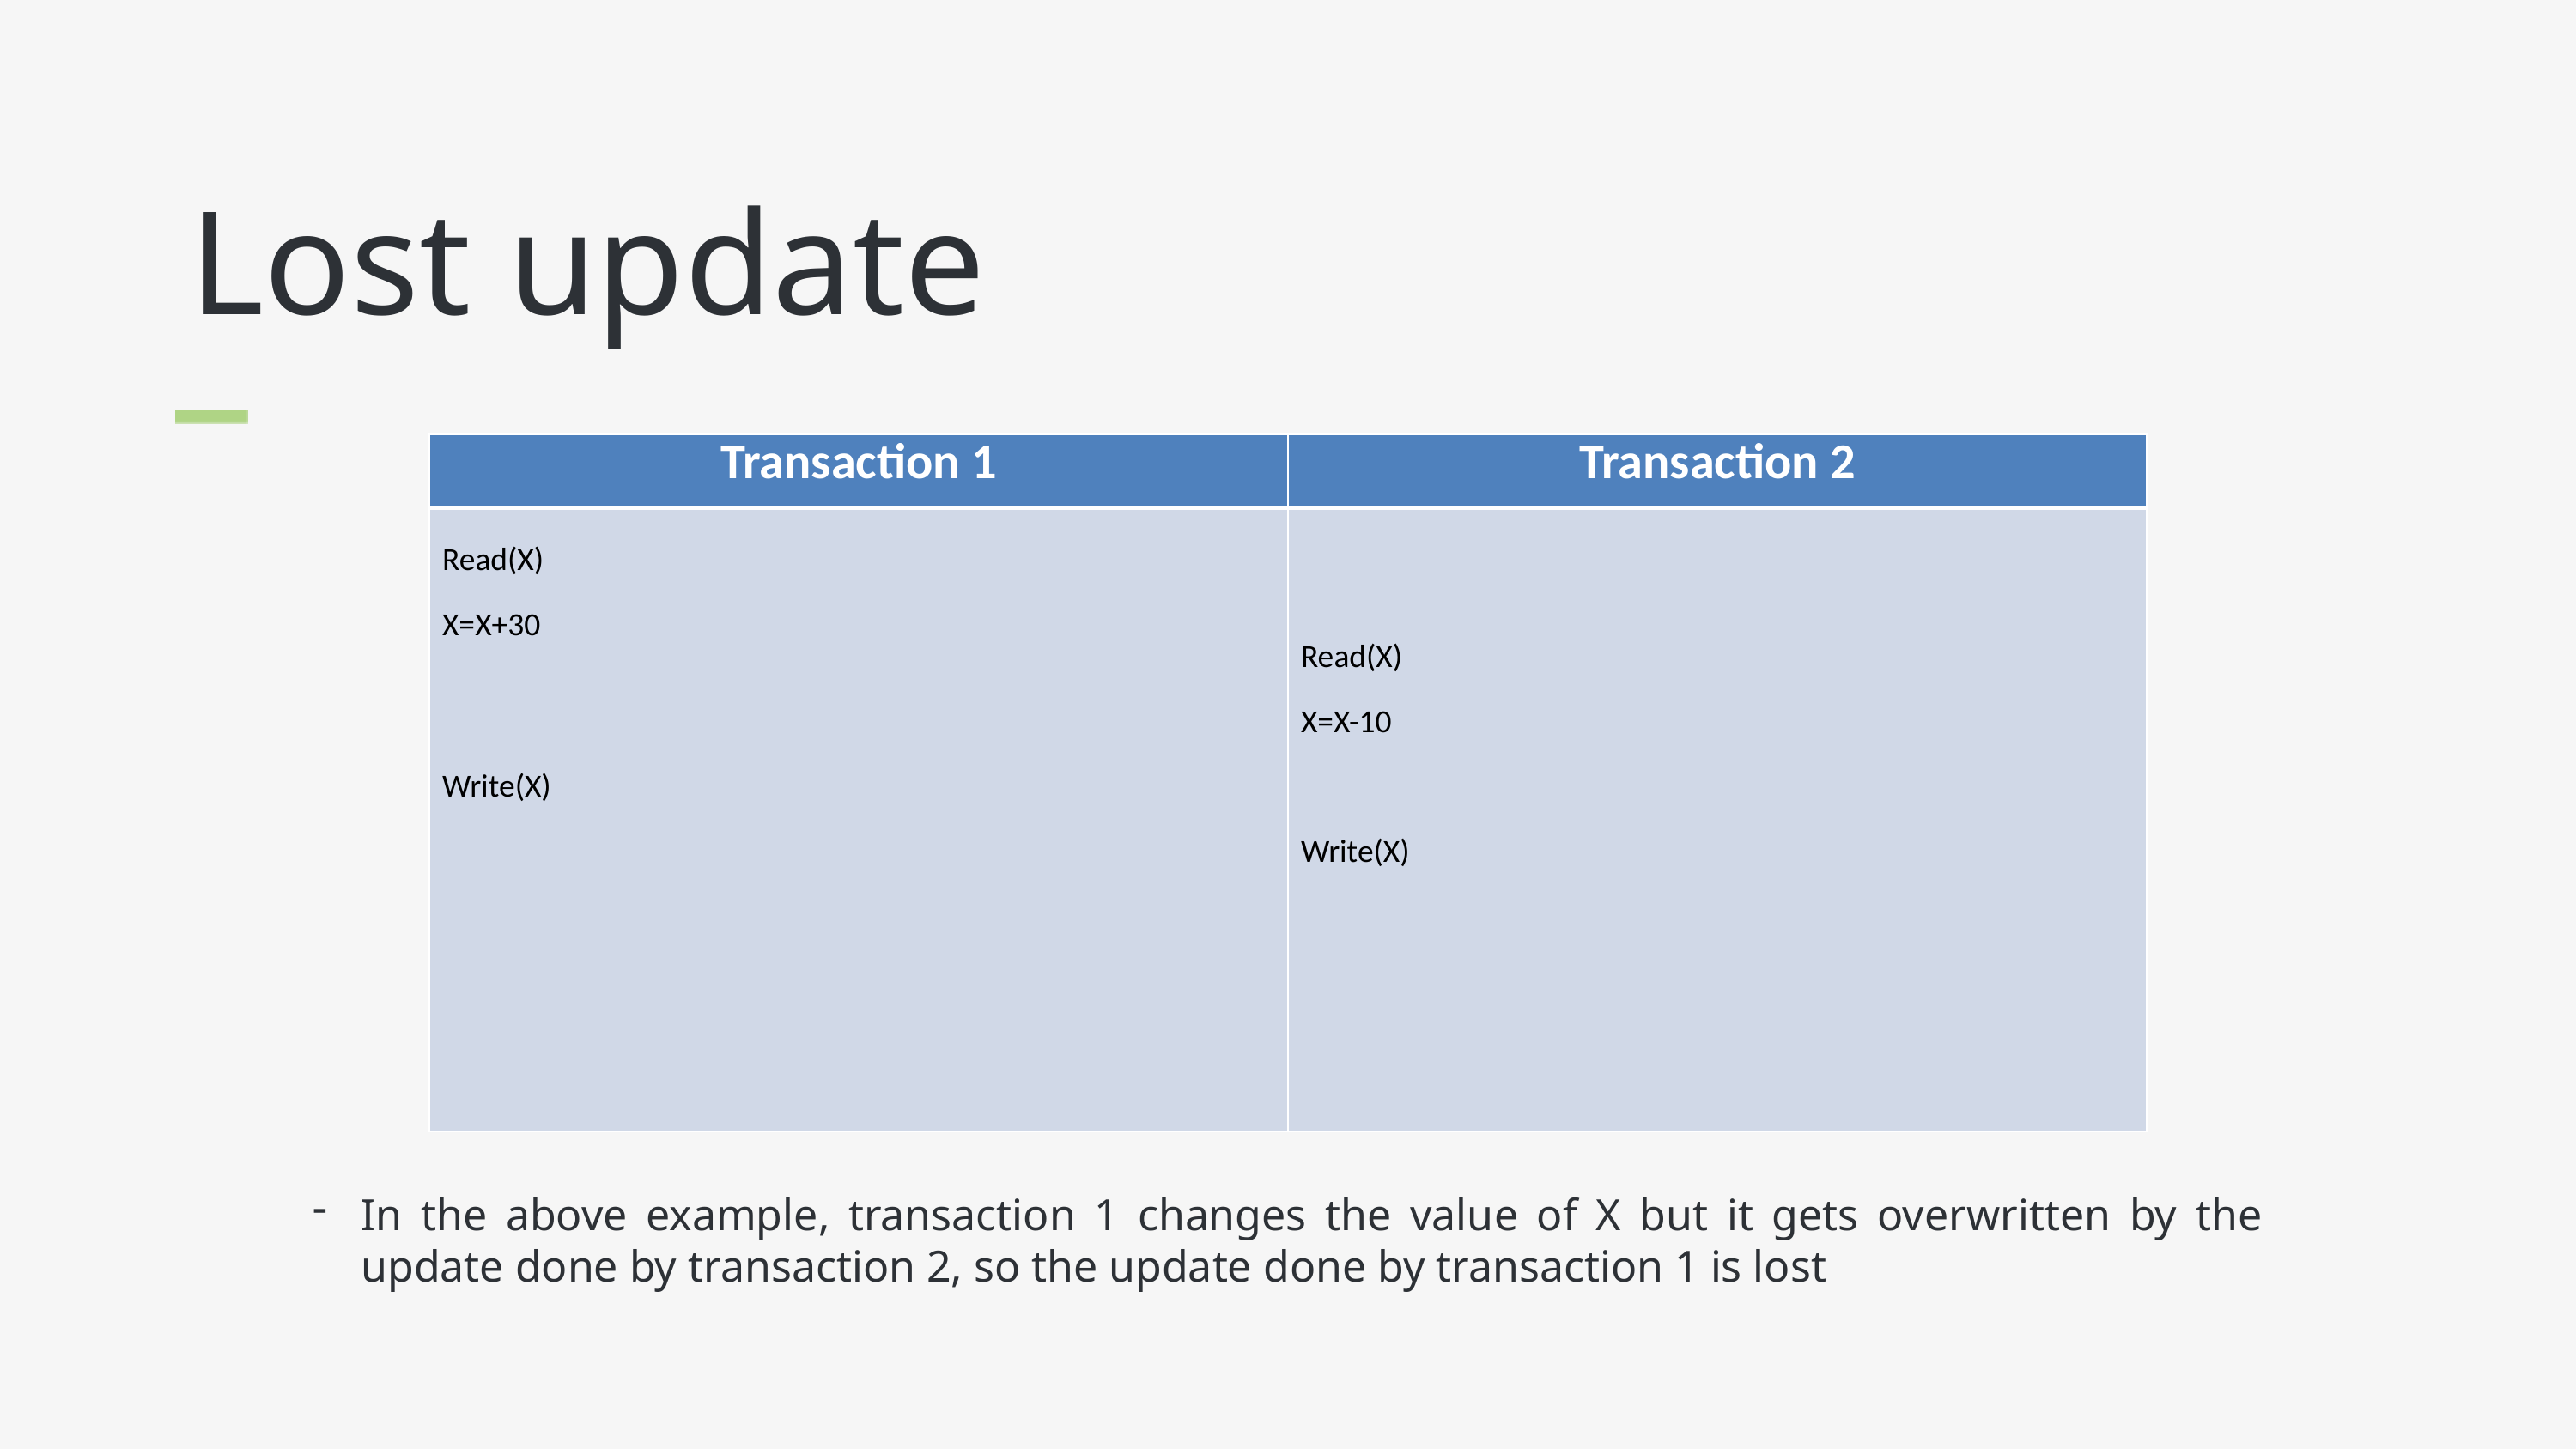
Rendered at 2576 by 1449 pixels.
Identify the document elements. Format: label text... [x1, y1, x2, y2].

table_cell Read(X) X=X+30 Write(X) [430, 510, 1287, 1131]
table_header Transaction 1 [430, 435, 1287, 506]
text_box Lost update [176, 165, 1868, 350]
table_cell Read(X) X=X-10 Write(X) [1289, 510, 2146, 1131]
table_header Transaction 2 [1289, 435, 2146, 506]
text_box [175, 410, 248, 424]
text_box In the above example, transaction 1 changes the value of X but it gets overwritten by the update done by transaction 2, so the update done by transaction 1 is lost [300, 1181, 2276, 1298]
